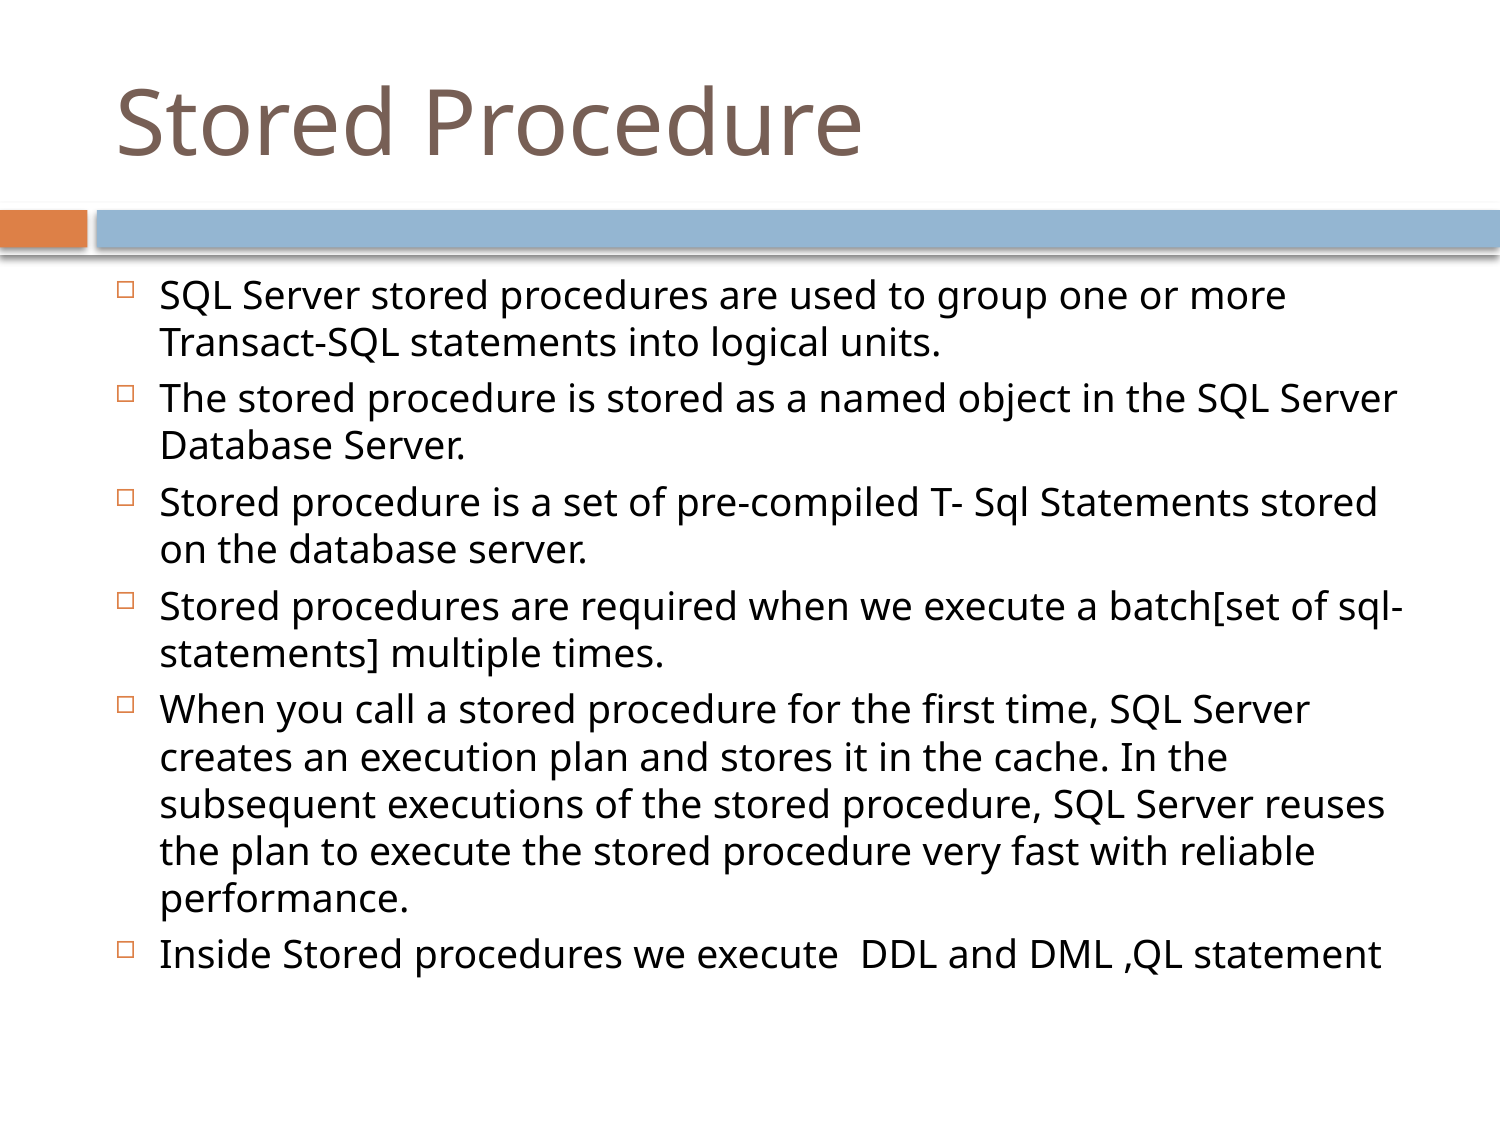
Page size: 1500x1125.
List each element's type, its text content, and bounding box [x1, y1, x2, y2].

list SQL Server stored procedures are used to group one or more Transact-SQL statements into logical units. The stored procedure is stored as a named object in the SQL Server Database Server. Stored procedure is a set of pre-compiled T- Sql Statements stored on the database server. Stored procedures are required when we execute a batch[set of sql-statements] multiple times. When you call a stored procedure for the first time, SQL Server creates an execution plan and stores it in the cache. In the subsequent executions of the stored procedure, SQL Server reuses the plan to execute the stored procedure very fast with reliable performance. Inside Stored procedures we execute DDL and DML ,QL statement [100, 262, 1438, 1000]
title Stored Procedure [100, 37, 1438, 200]
